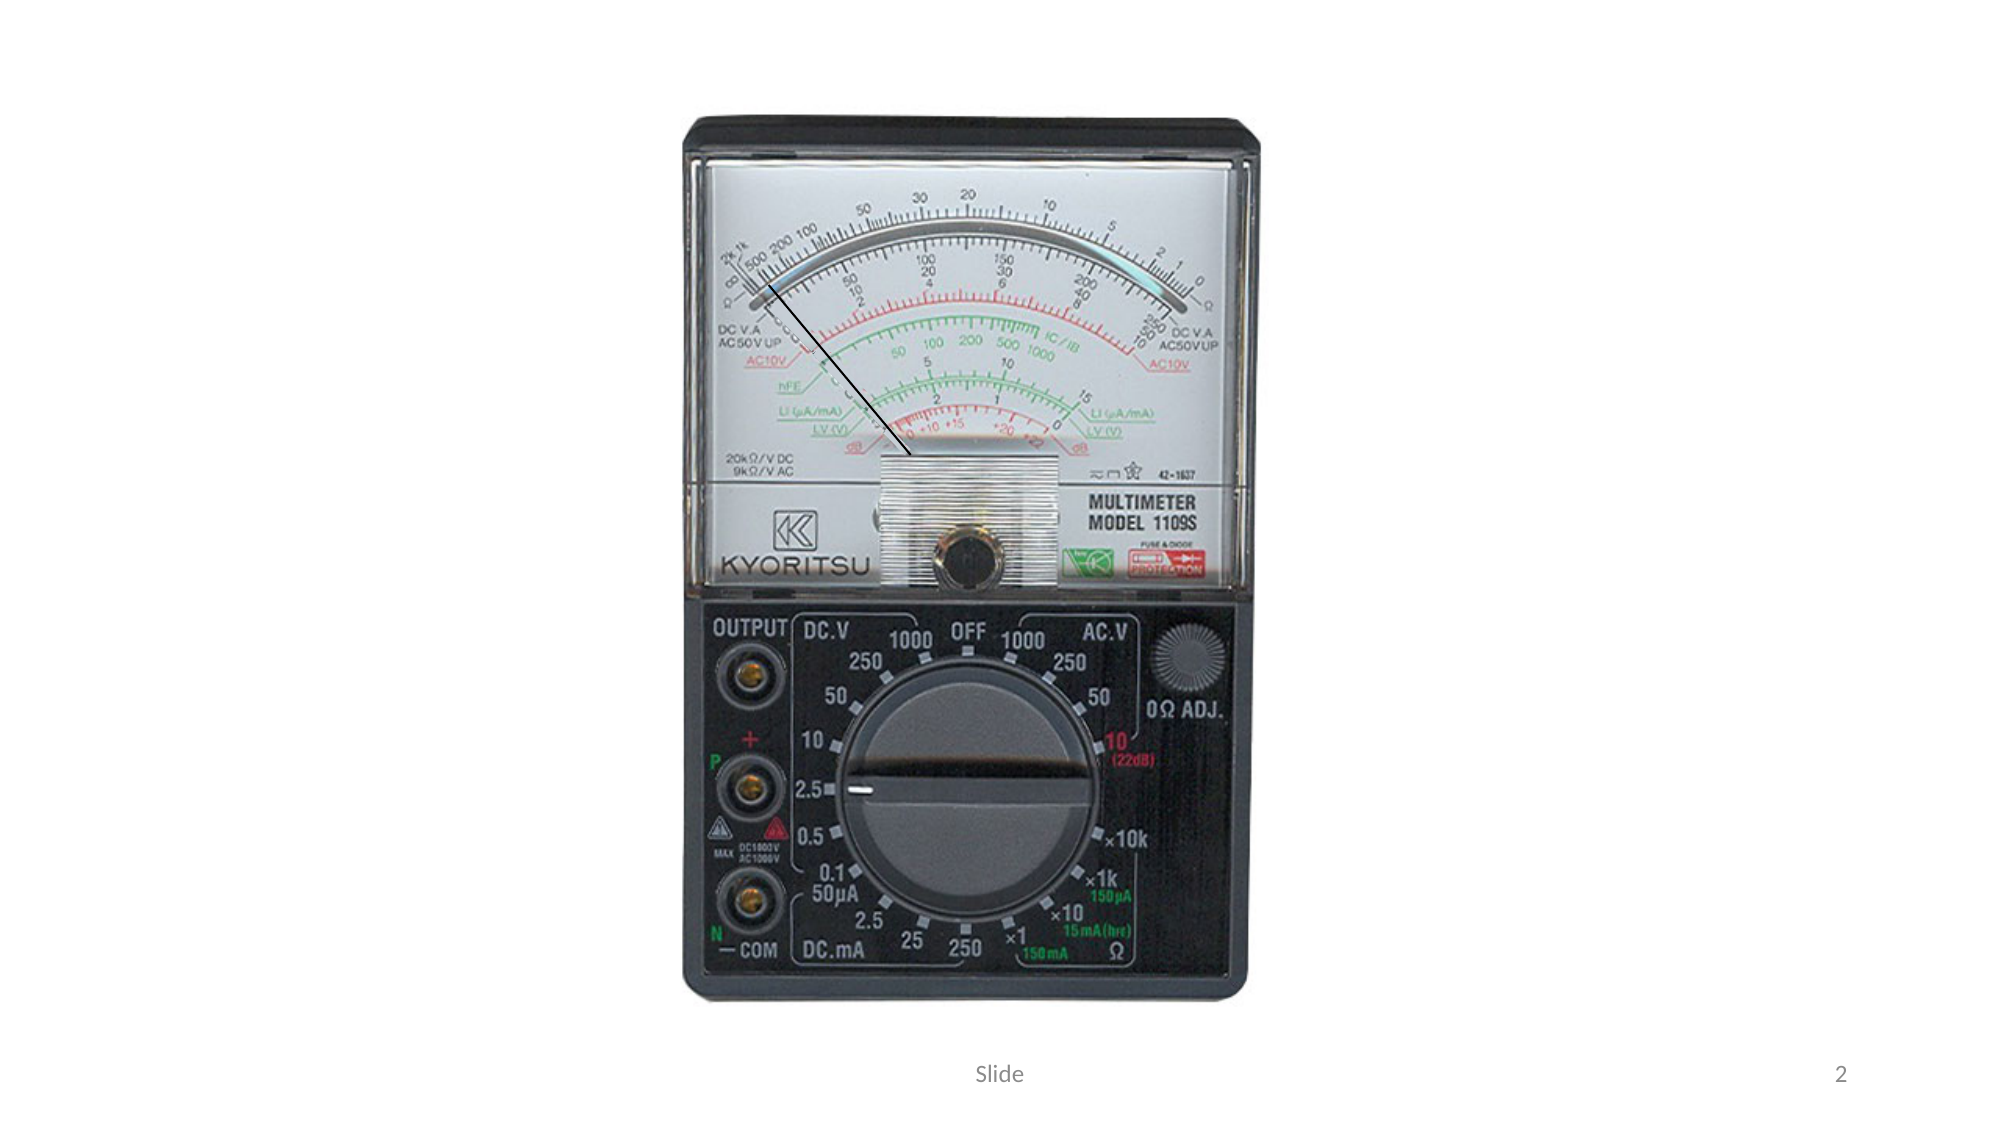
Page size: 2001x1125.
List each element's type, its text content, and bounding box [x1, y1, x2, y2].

footer Slide [662, 1042, 1338, 1103]
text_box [768, 284, 911, 455]
slide_number 2 [1412, 1042, 1863, 1103]
picture [531, 93, 1469, 1032]
